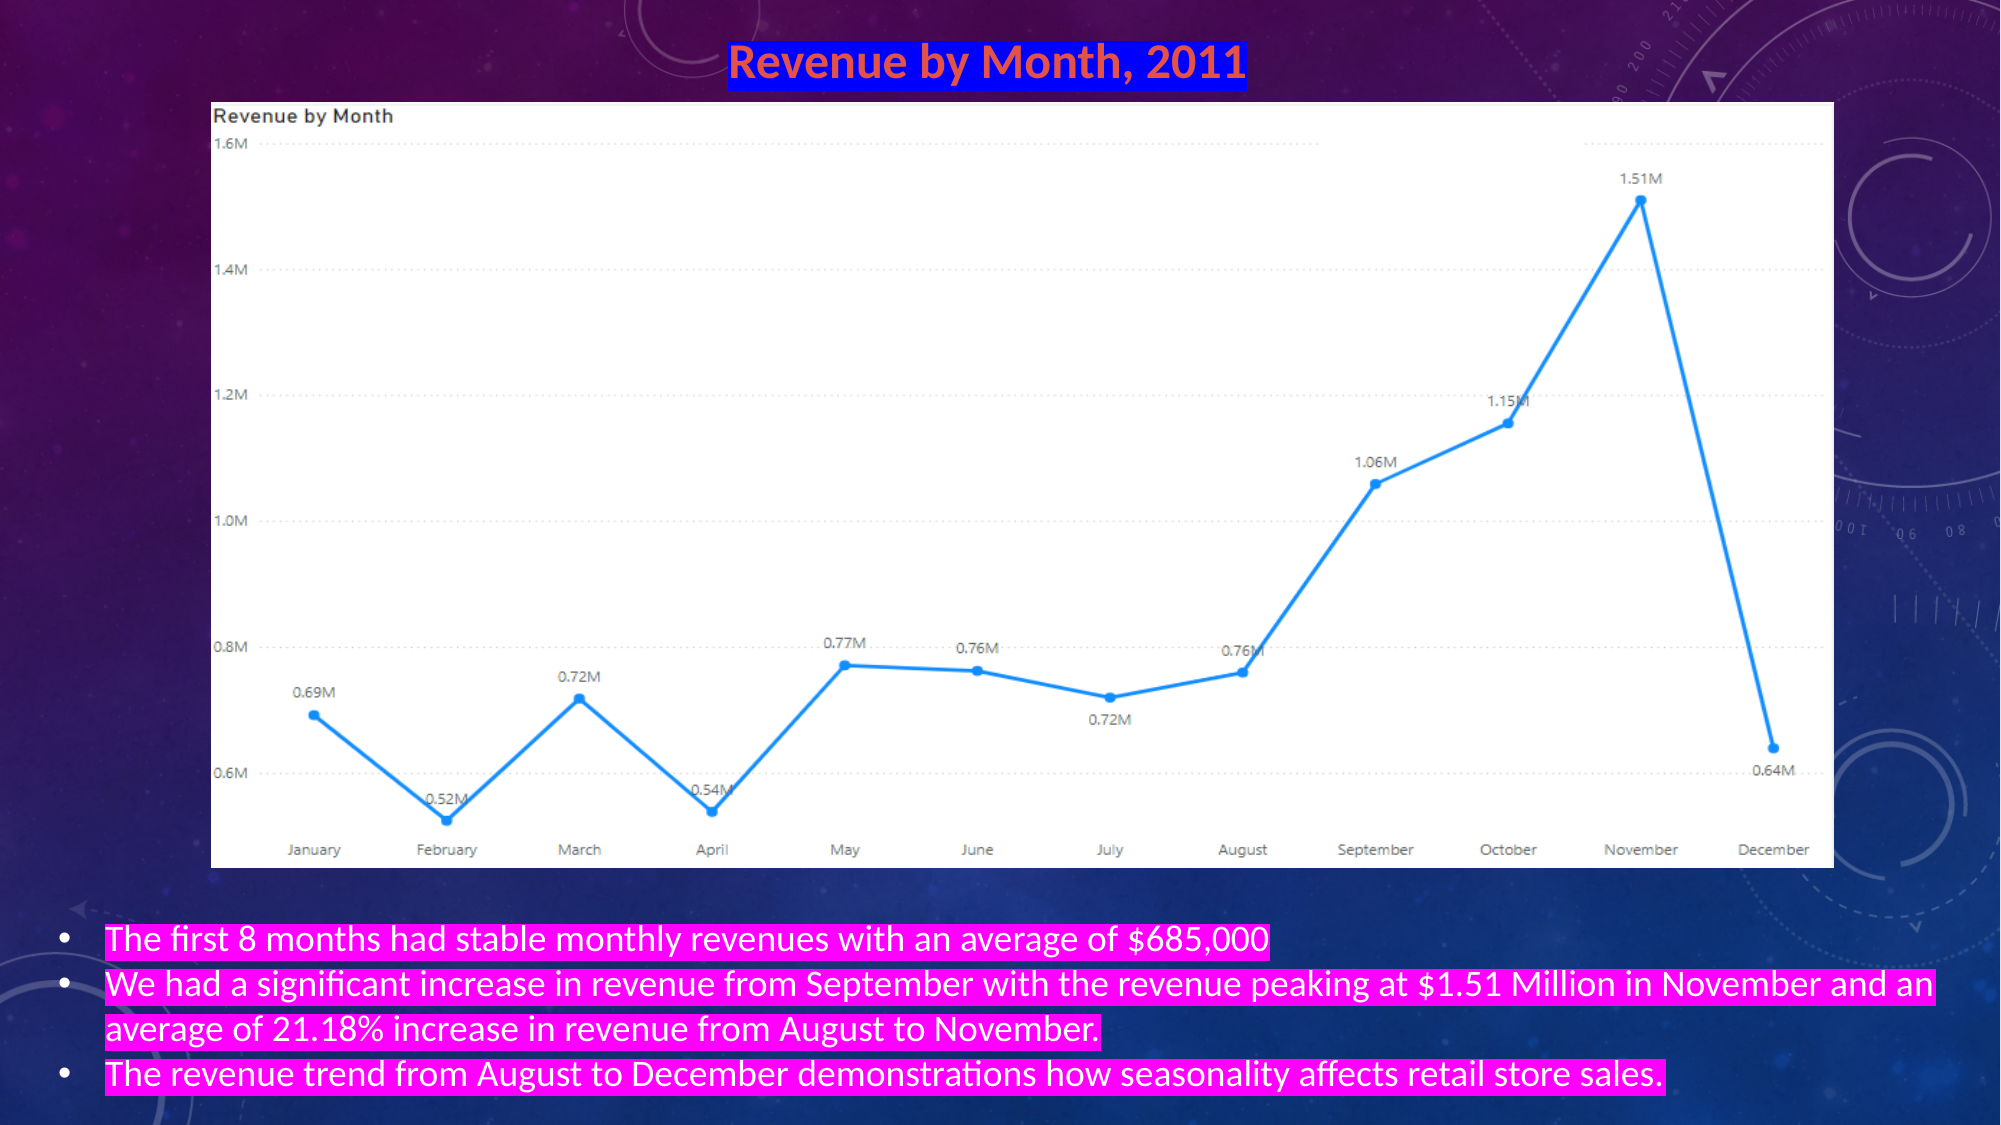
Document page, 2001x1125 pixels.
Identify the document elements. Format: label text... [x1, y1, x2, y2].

text_box The first 8 months had stable monthly revenues with an average of $685,000 We had a significant increase in revenue from September with the revenue peaking at $1.51 Million in November and an average of 21.18% increase in revenue from August to November. The revenue trend from August to December demonstrations how seasonality affects retail store sales. [43, 907, 1957, 1102]
picture [0, 0, 2001, 1125]
text_box Revenue by Month, 2011 [713, 20, 1287, 96]
